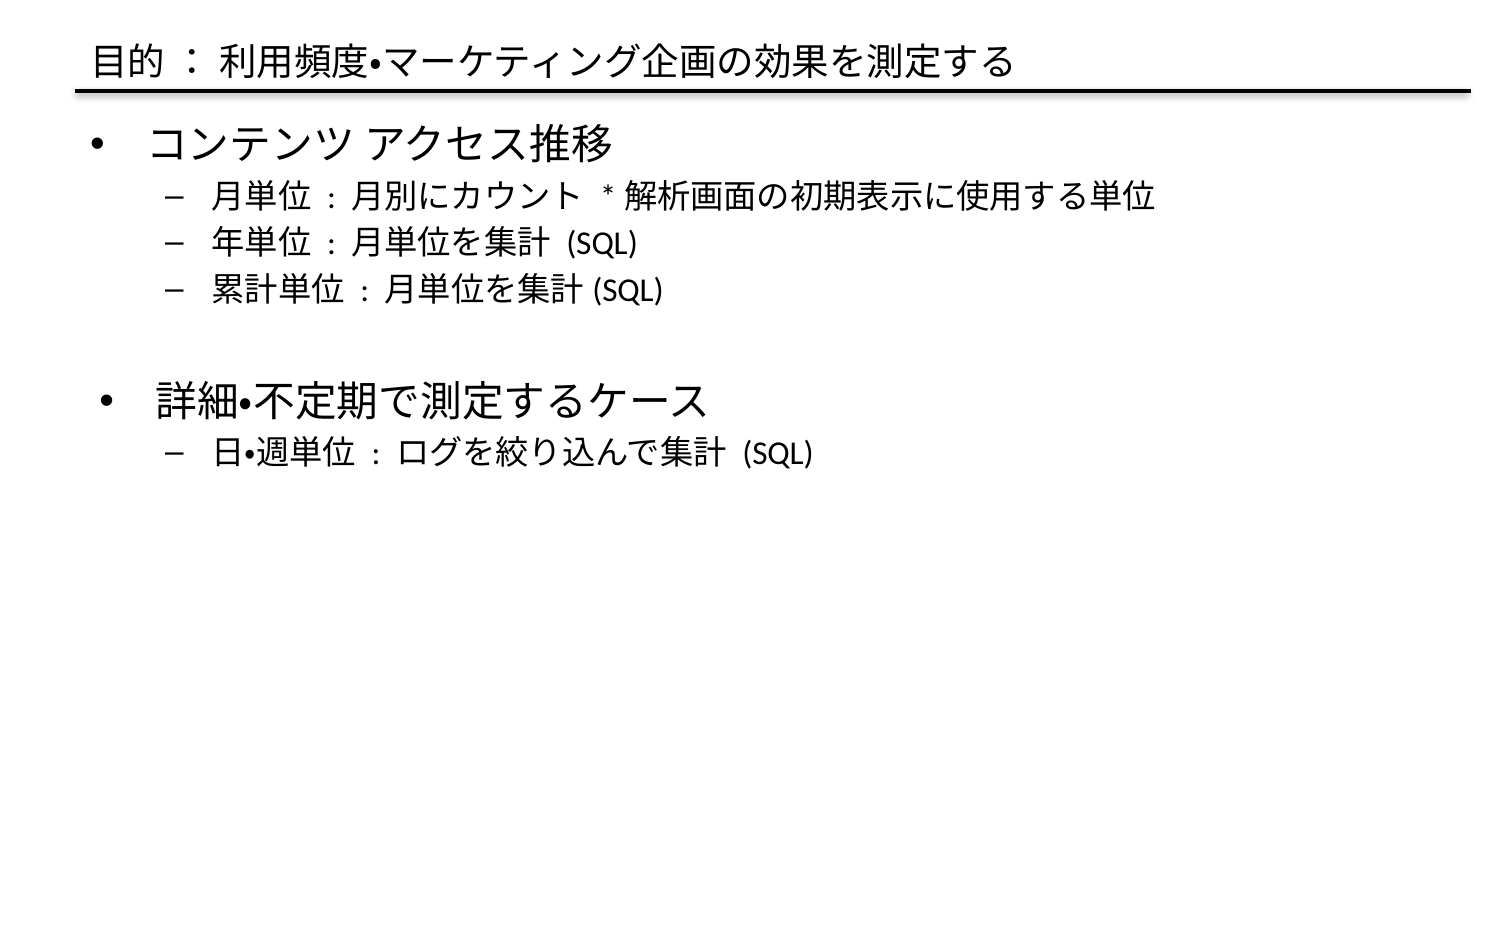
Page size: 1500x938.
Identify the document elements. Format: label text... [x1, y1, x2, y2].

list コンテンツ アクセス推移 月単位 : 月別にカウント *解析画面の初期表示に使用する単位 年単位 : 月単位を集計 (SQL) 累計単位 : 月単位を集計(SQL) 詳細・不定期で測定するケース 日・週単位 : ログを絞り込んで集計 (SQL) [75, 110, 1425, 838]
title 目的 ： 利用頻度・マーケティング企画の効果を測定する [75, 37, 1425, 84]
